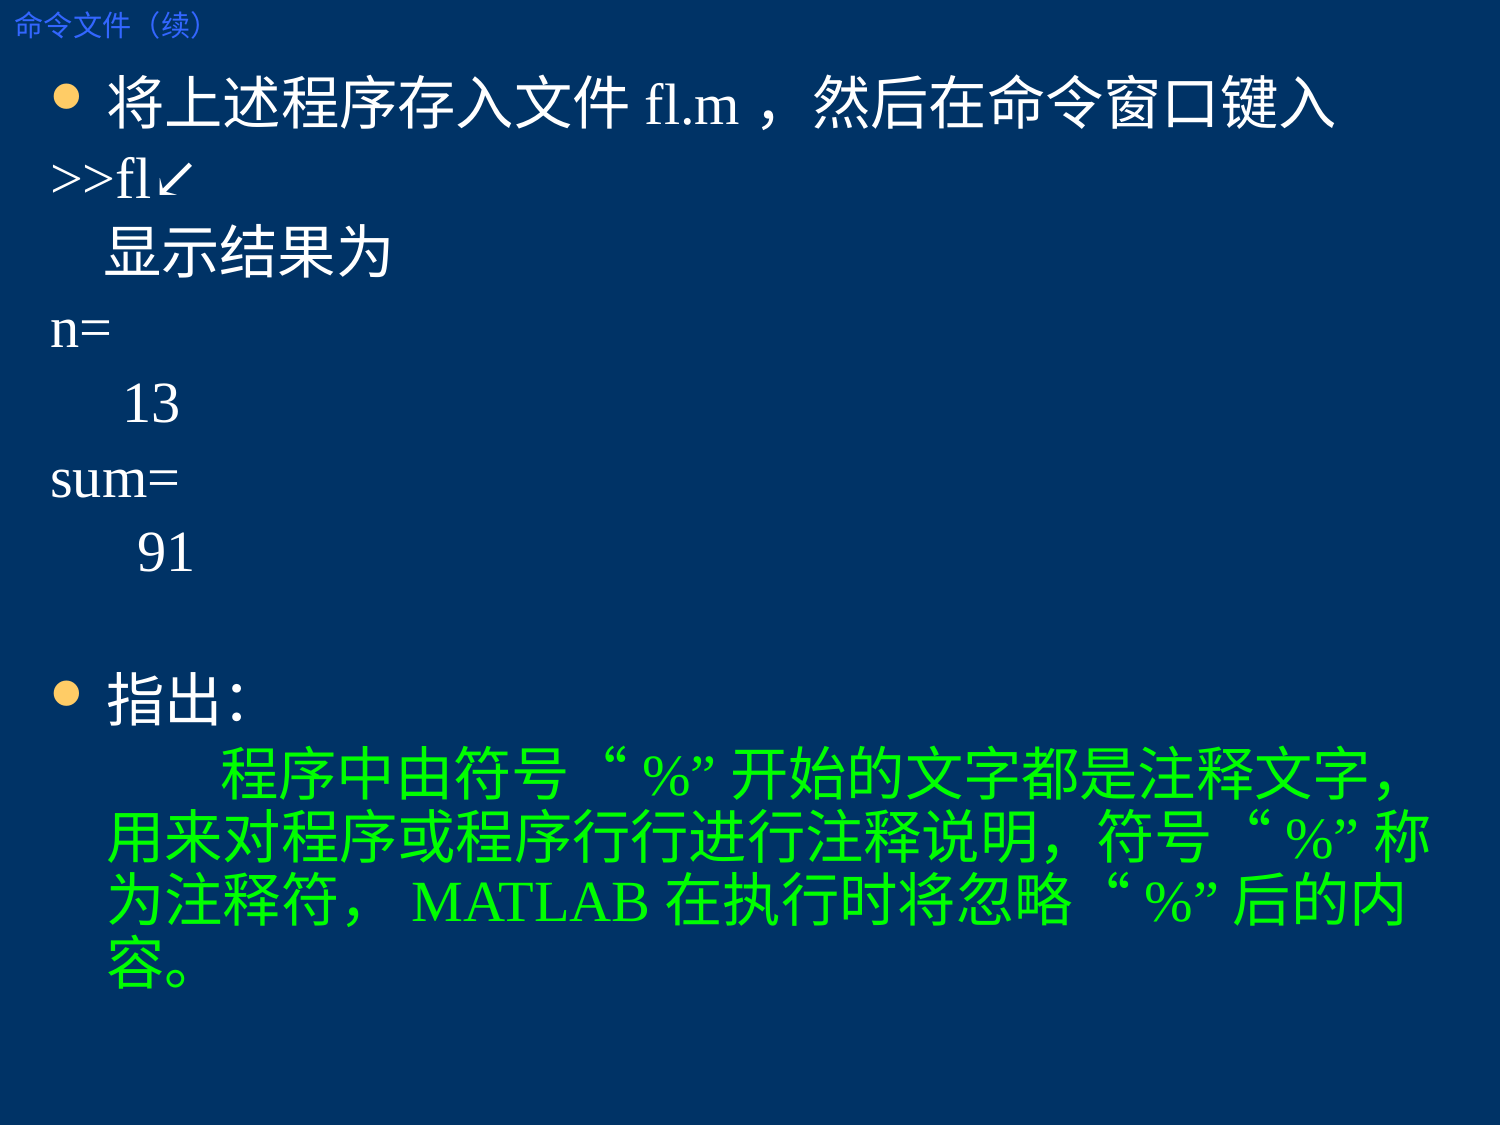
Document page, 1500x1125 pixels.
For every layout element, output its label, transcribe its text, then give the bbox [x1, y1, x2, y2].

title 命令文件（续） [0, 0, 1326, 38]
list 将上述程序存入文件fl.m，然后在命令窗口键入 >>fl↙ 显示结果为 n= 13 sum= 91 指出： 程序中由符号“%”开始的文字都是注释文字，用来对程序或程序行行进行注释说明，符号“%”称为注释符，MATLAB在执行时将忽略“%”后的内容。 [35, 66, 1465, 1083]
